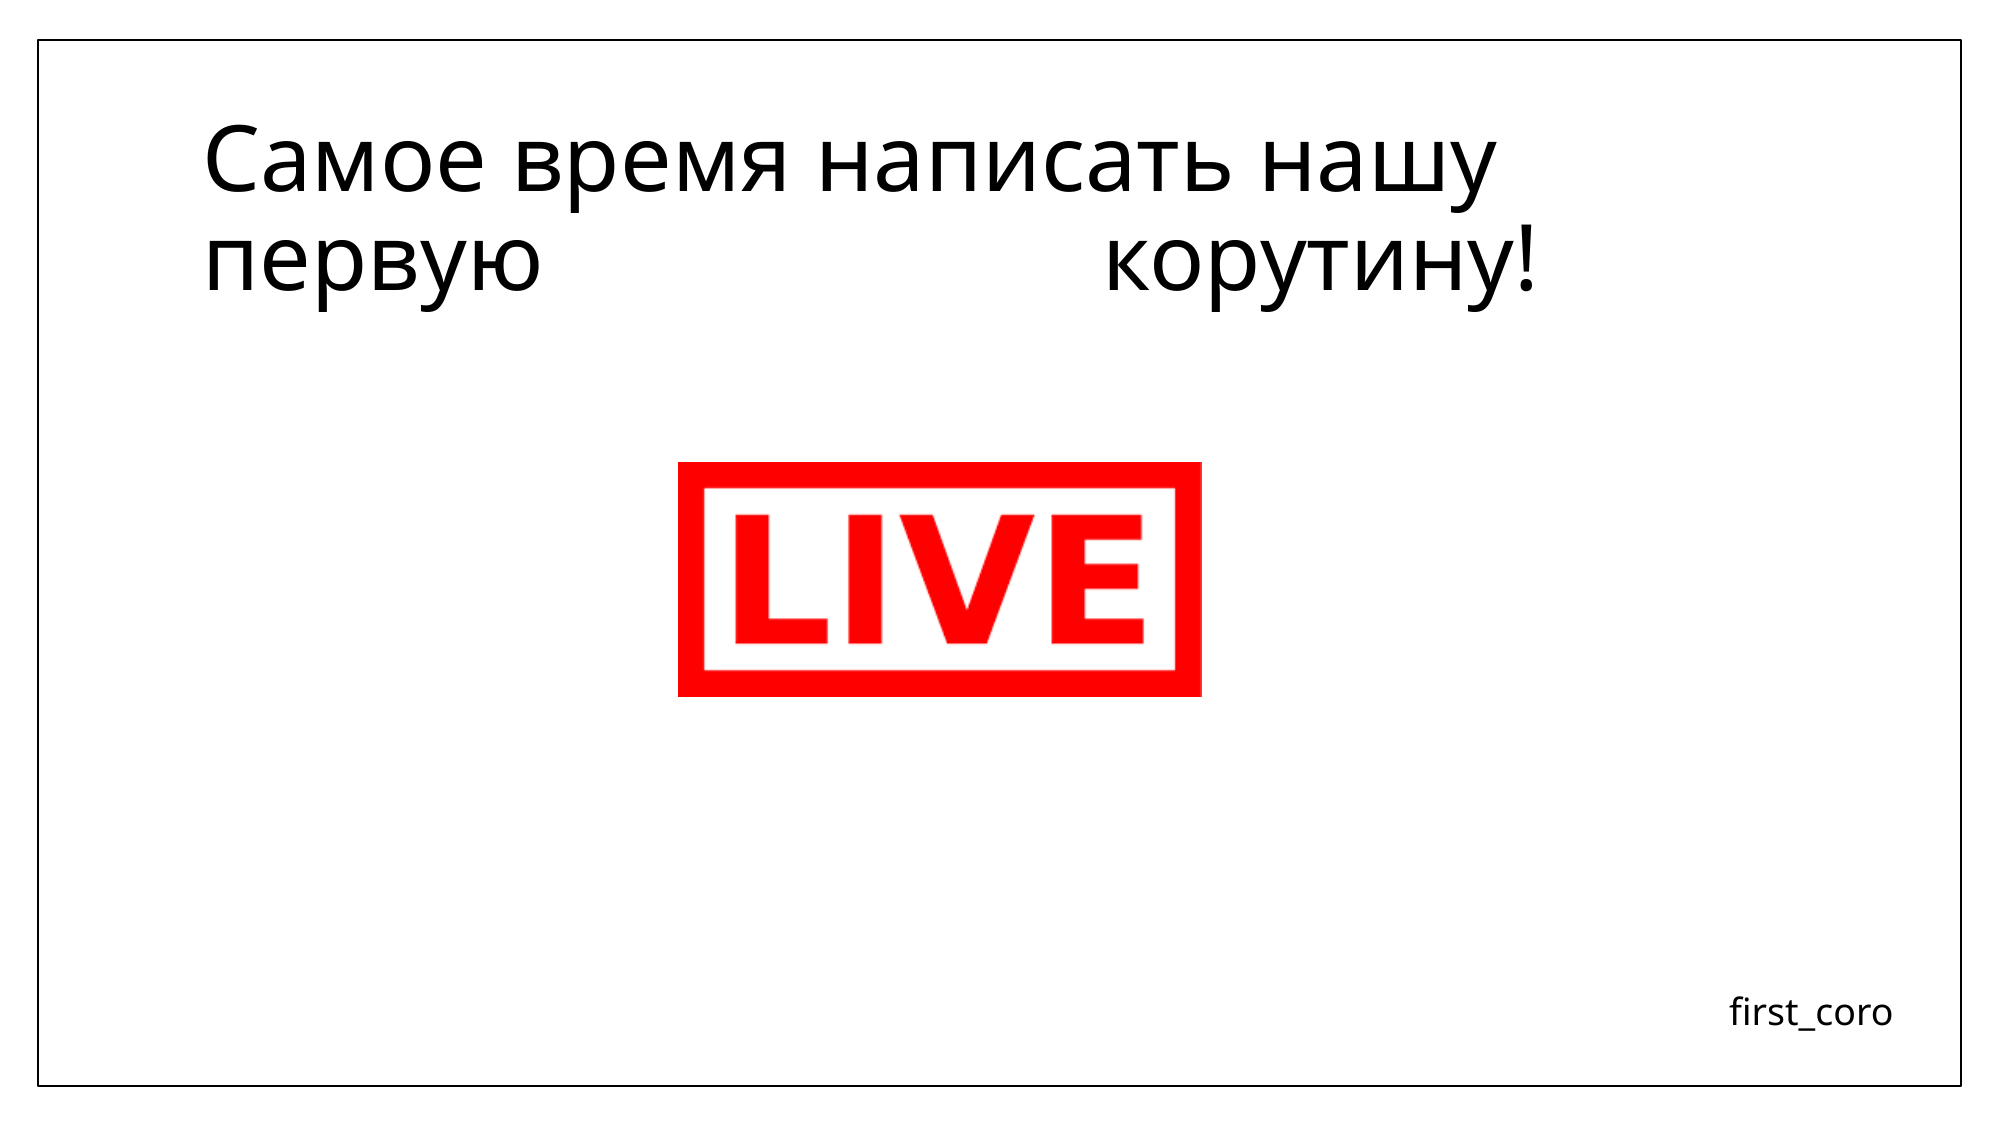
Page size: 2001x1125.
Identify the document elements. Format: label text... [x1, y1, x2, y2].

text_box first_coro [1714, 980, 2000, 1086]
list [677, 461, 1202, 697]
title Самое время написать нашу первую корутину! [187, 99, 1808, 323]
